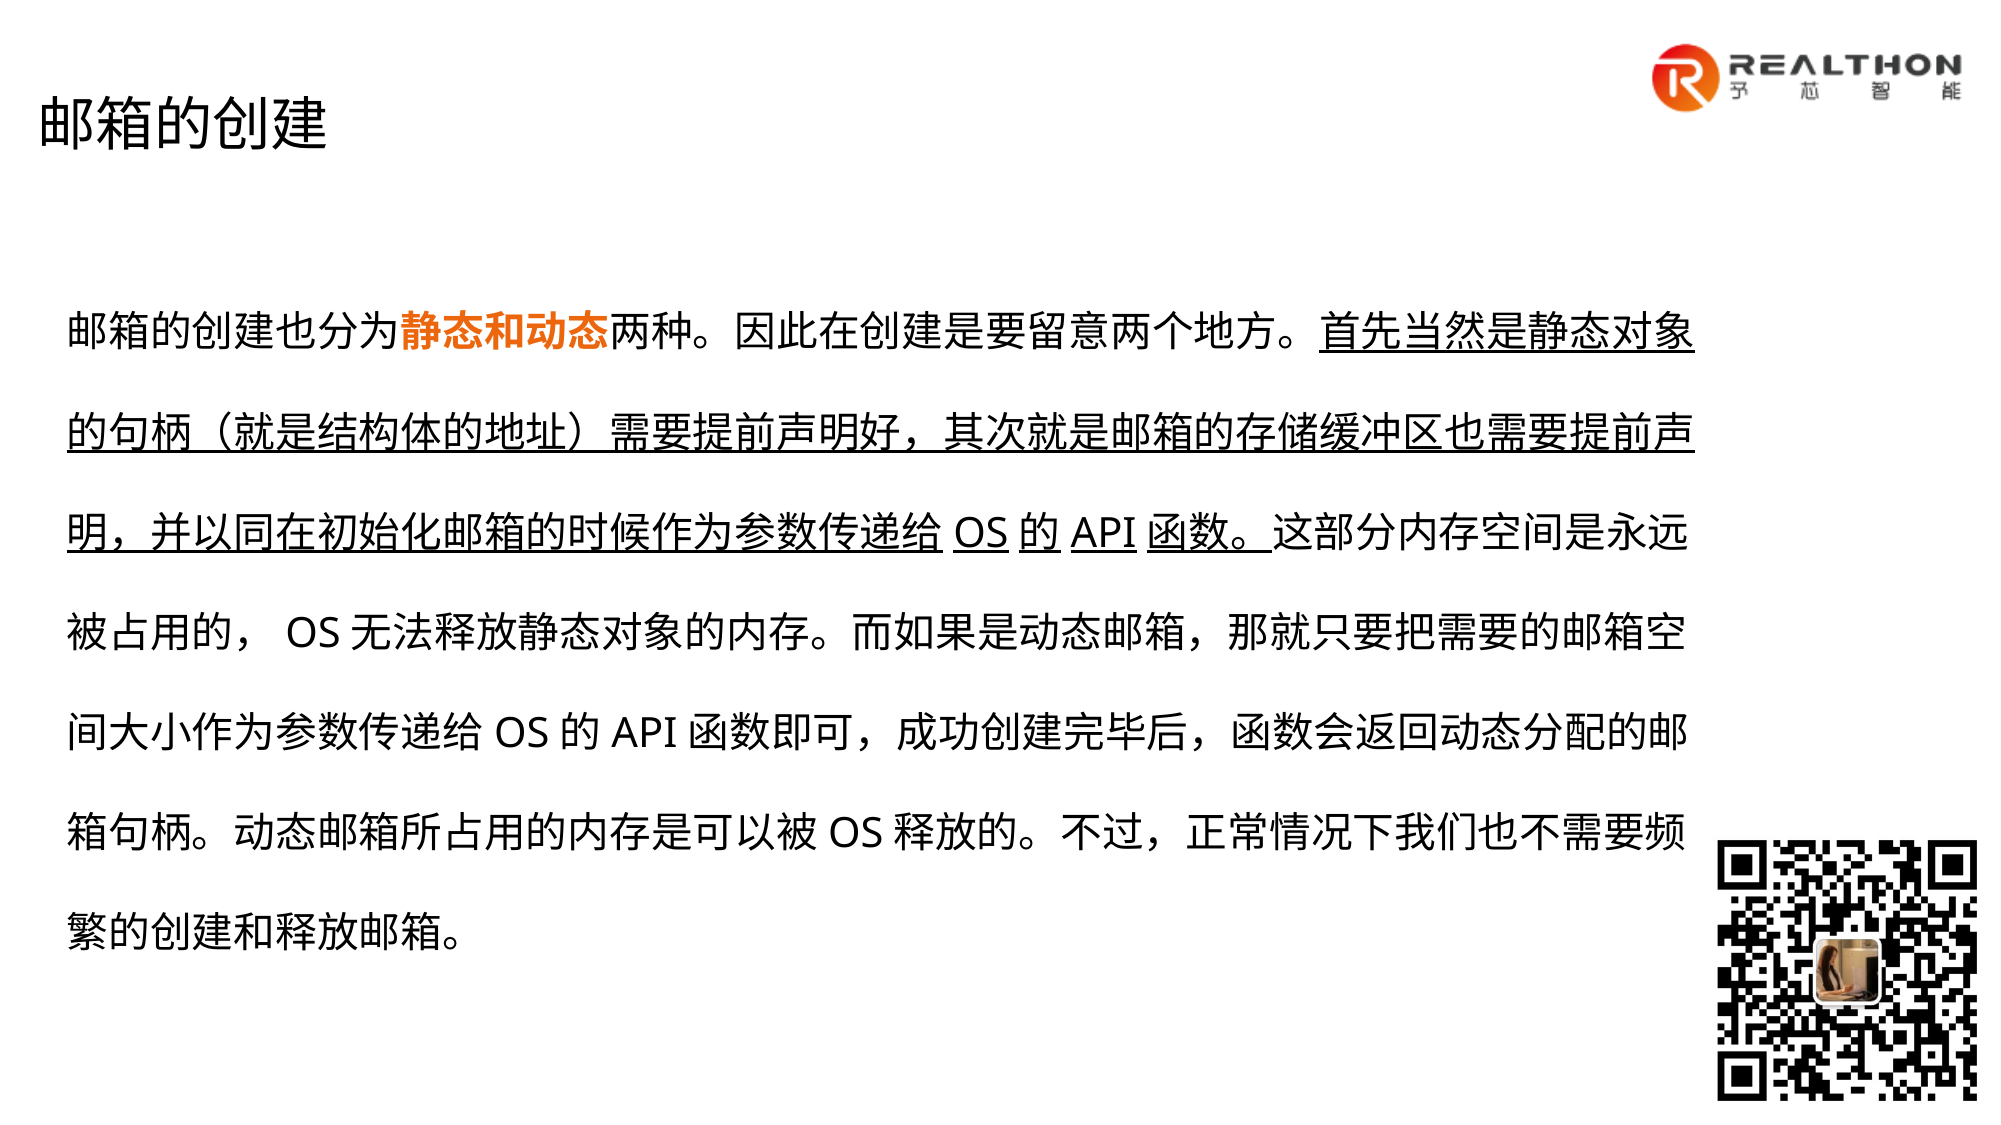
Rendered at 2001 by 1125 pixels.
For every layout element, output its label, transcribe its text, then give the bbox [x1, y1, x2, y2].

text_box 邮箱的创建也分为静态和动态两种。因此在创建是要留意两个地方。首先当然是静态对象的句柄（就是结构体的地址）需要提前声明好，其次就是邮箱的存储缓冲区也需要提前声明，并以同在初始化邮箱的时候作为参数传递给OS的API函数。这部分内存空间是永远被占用的，OS无法释放静态对象的内存。而如果是动态邮箱，那就只要把需要的邮箱空间大小作为参数传递给OS的API函数即可，成功创建完毕后，函数会返回动态分配的邮箱句柄。动态邮箱所占用的内存是可以被OS释放的。不过，正常情况下我们也不需要频繁的创建和释放邮箱。 [51, 247, 1718, 963]
picture [1695, 829, 2000, 1116]
list 邮箱的创建 [22, 51, 1550, 201]
picture [1629, 13, 1990, 141]
